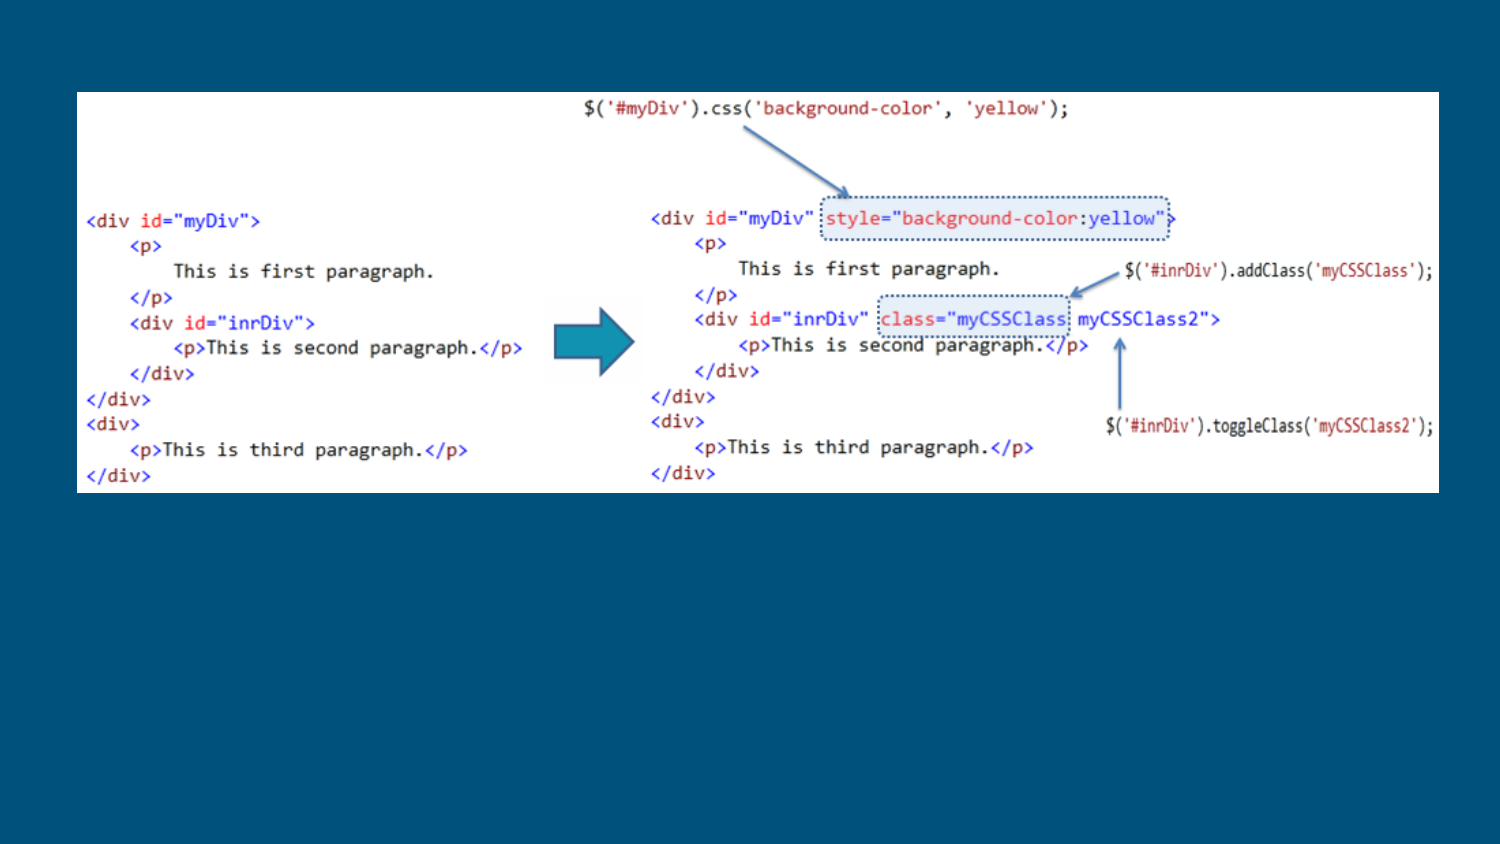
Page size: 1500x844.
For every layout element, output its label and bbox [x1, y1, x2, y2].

picture [78, 93, 1438, 492]
